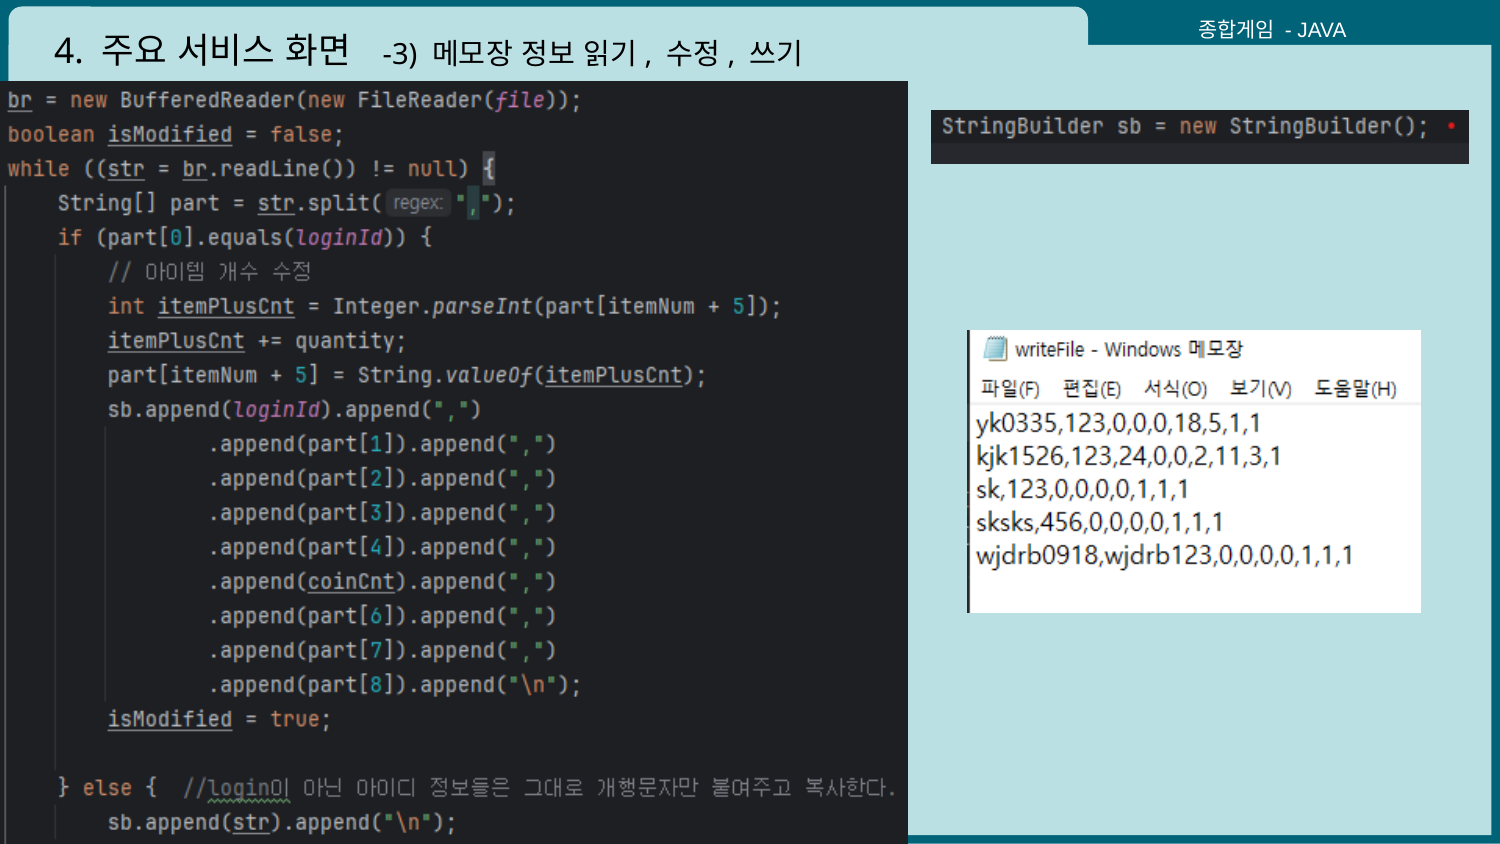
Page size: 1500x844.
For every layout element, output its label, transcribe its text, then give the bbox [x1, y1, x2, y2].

text_box -3) 메모장 정보 읽기, 수정, 쓰기 [369, 28, 921, 77]
picture [0, 80, 909, 844]
text_box 4. 주요 서비스 화면 [41, 22, 409, 78]
picture [966, 330, 1421, 613]
picture [930, 110, 1469, 164]
